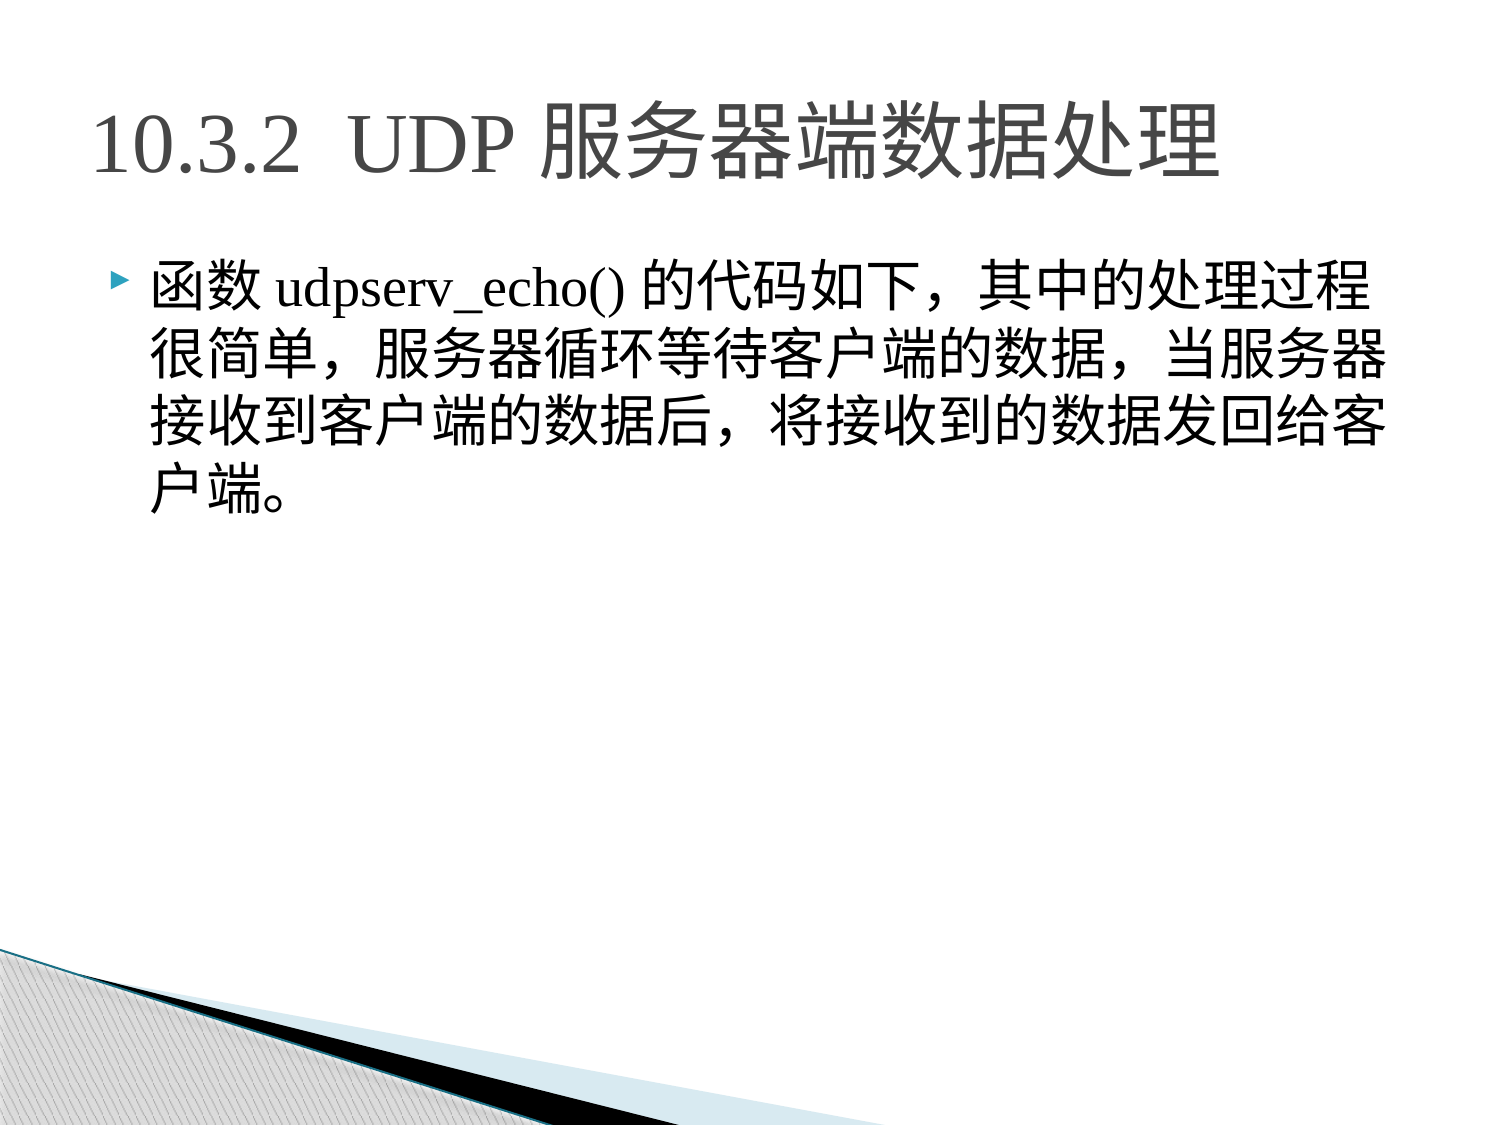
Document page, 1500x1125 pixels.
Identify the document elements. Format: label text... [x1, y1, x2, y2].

title 10.3.2 UDP服务器端数据处理 [75, 45, 1425, 233]
list 函数udpserv_echo()的代码如下，其中的处理过程很简单，服务器循环等待客户端的数据，当服务器接收到客户端的数据后，将接收到的数据发回给客户端。 [75, 243, 1425, 986]
